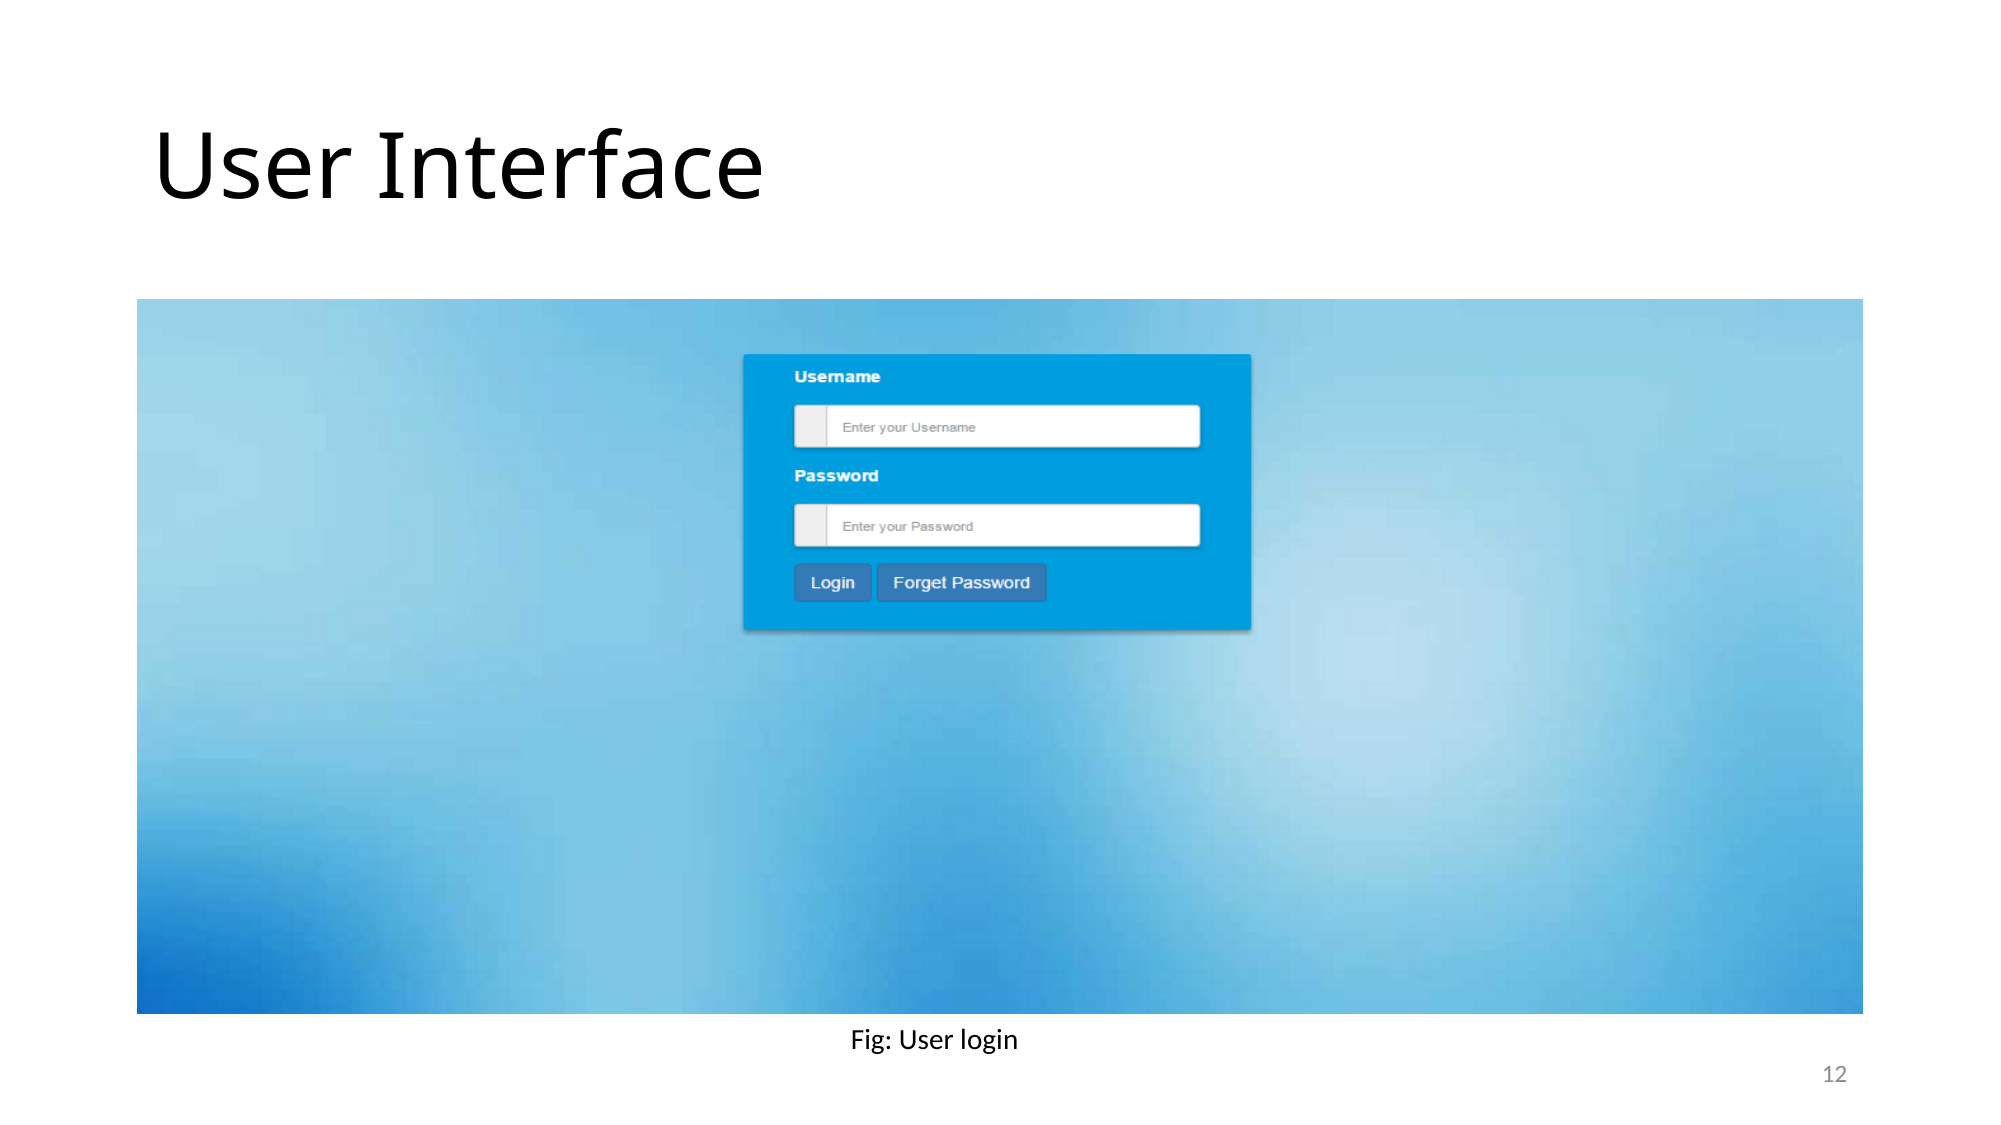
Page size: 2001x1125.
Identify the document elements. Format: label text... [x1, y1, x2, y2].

slide_number 12 [1412, 1042, 1863, 1103]
picture [137, 299, 1863, 1014]
title User Interface [137, 59, 1863, 278]
text_box Fig: User login [836, 1014, 1164, 1063]
